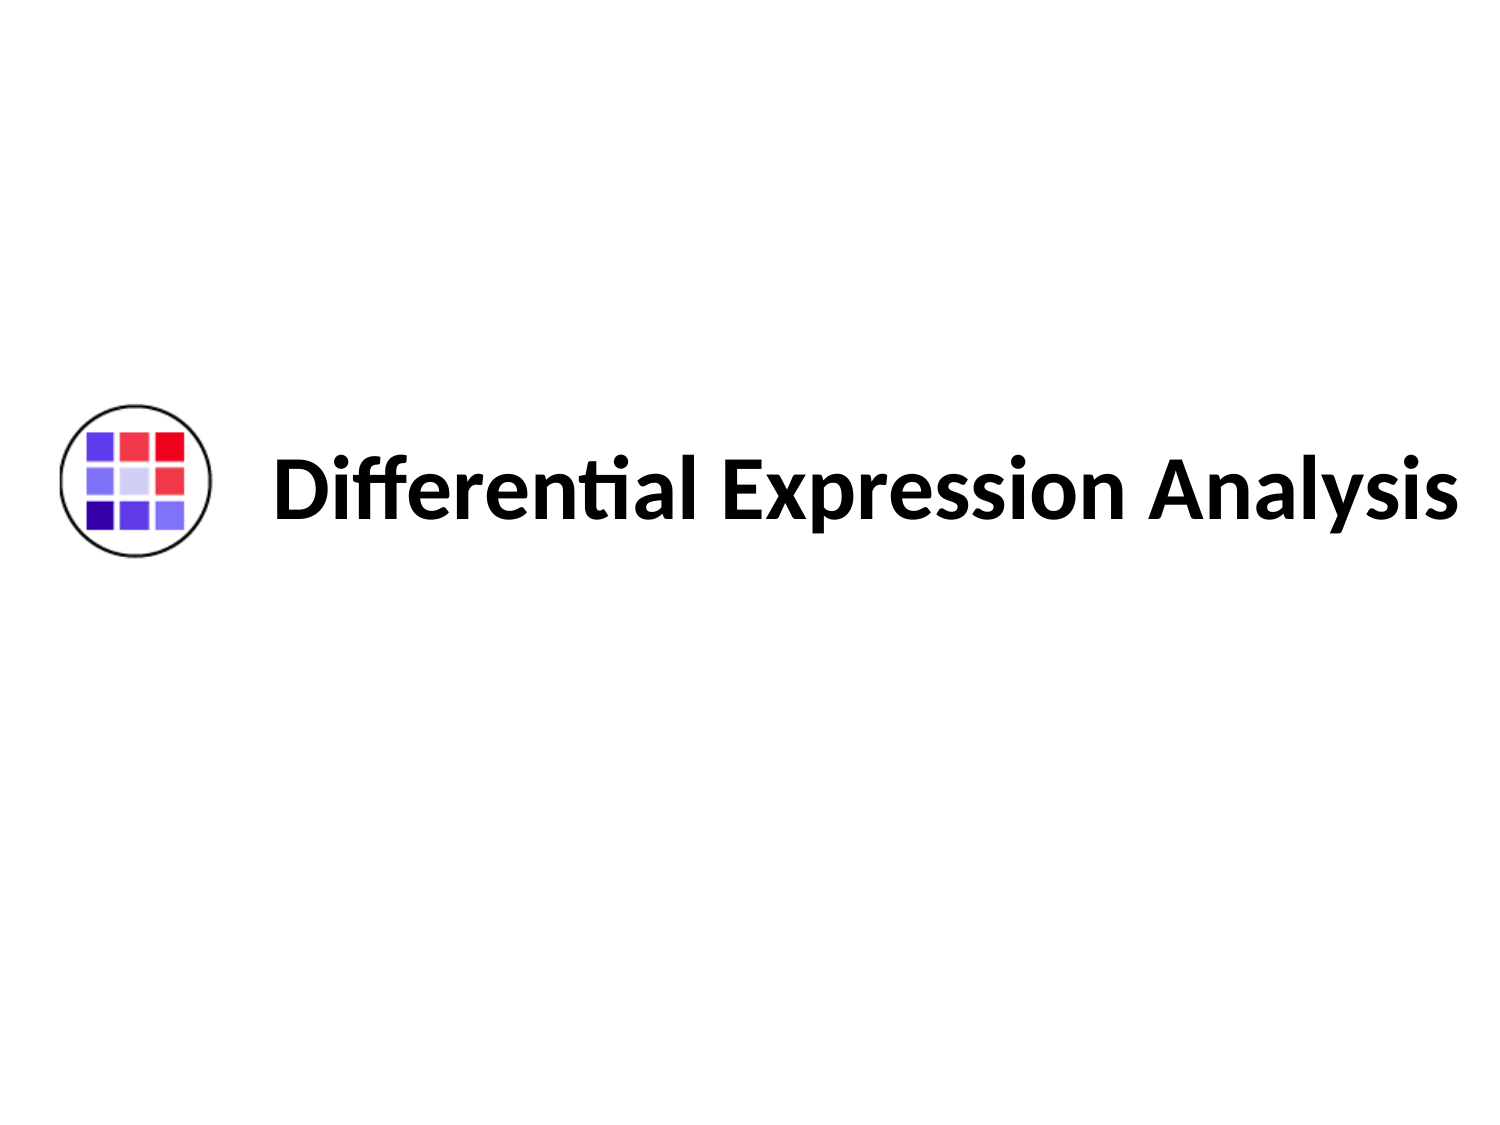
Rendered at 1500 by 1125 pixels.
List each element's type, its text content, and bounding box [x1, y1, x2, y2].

picture [46, 387, 230, 579]
title Differential Expression Analysis [229, 362, 1500, 604]
